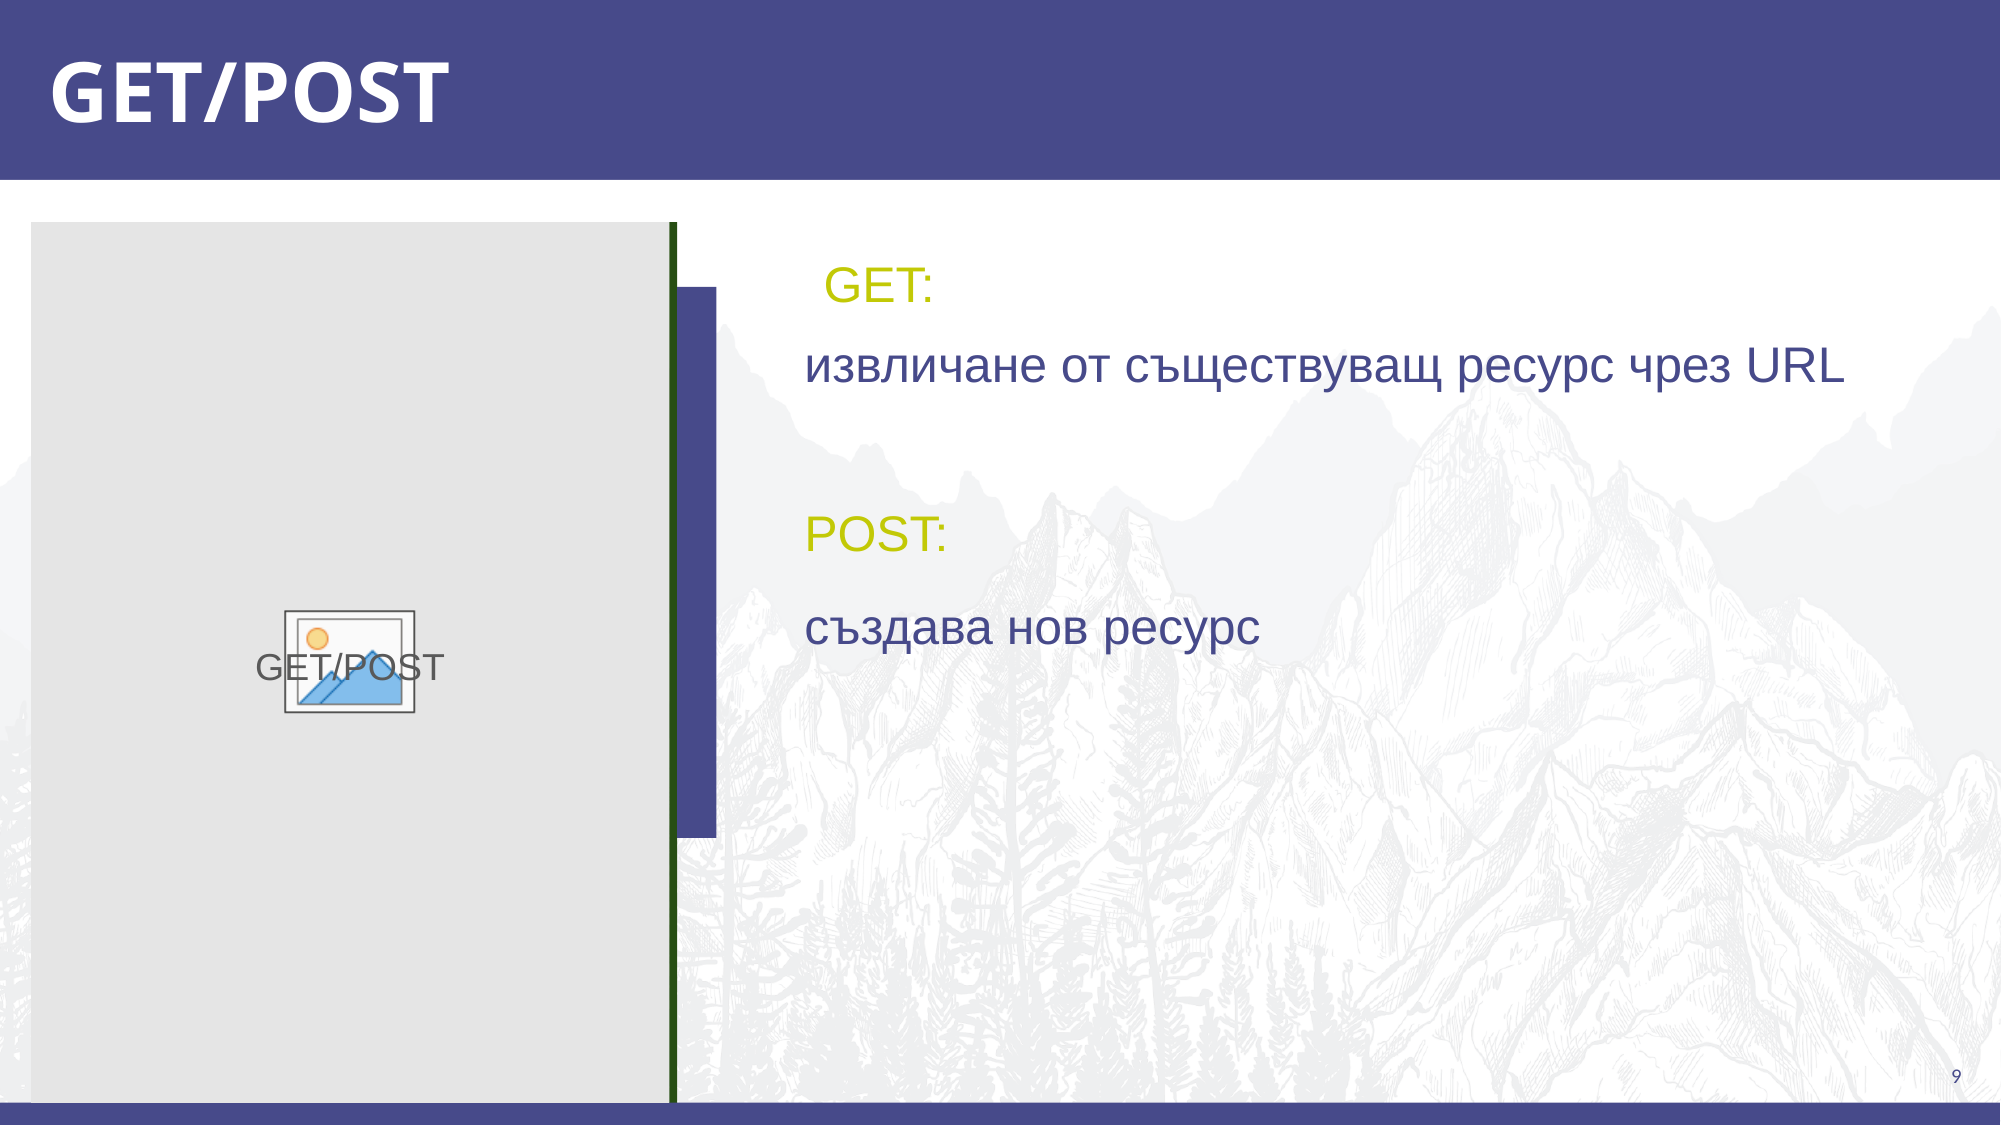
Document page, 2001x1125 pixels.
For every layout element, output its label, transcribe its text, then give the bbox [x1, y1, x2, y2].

list ,GET: извличане от съществуващ ресурс чрез URL POST: създава нов ресурс [786, 222, 1968, 1047]
title GET/POST [31, 16, 1591, 162]
slide_number ‹#› [1897, 1049, 1968, 1101]
picture [30, 222, 670, 1103]
